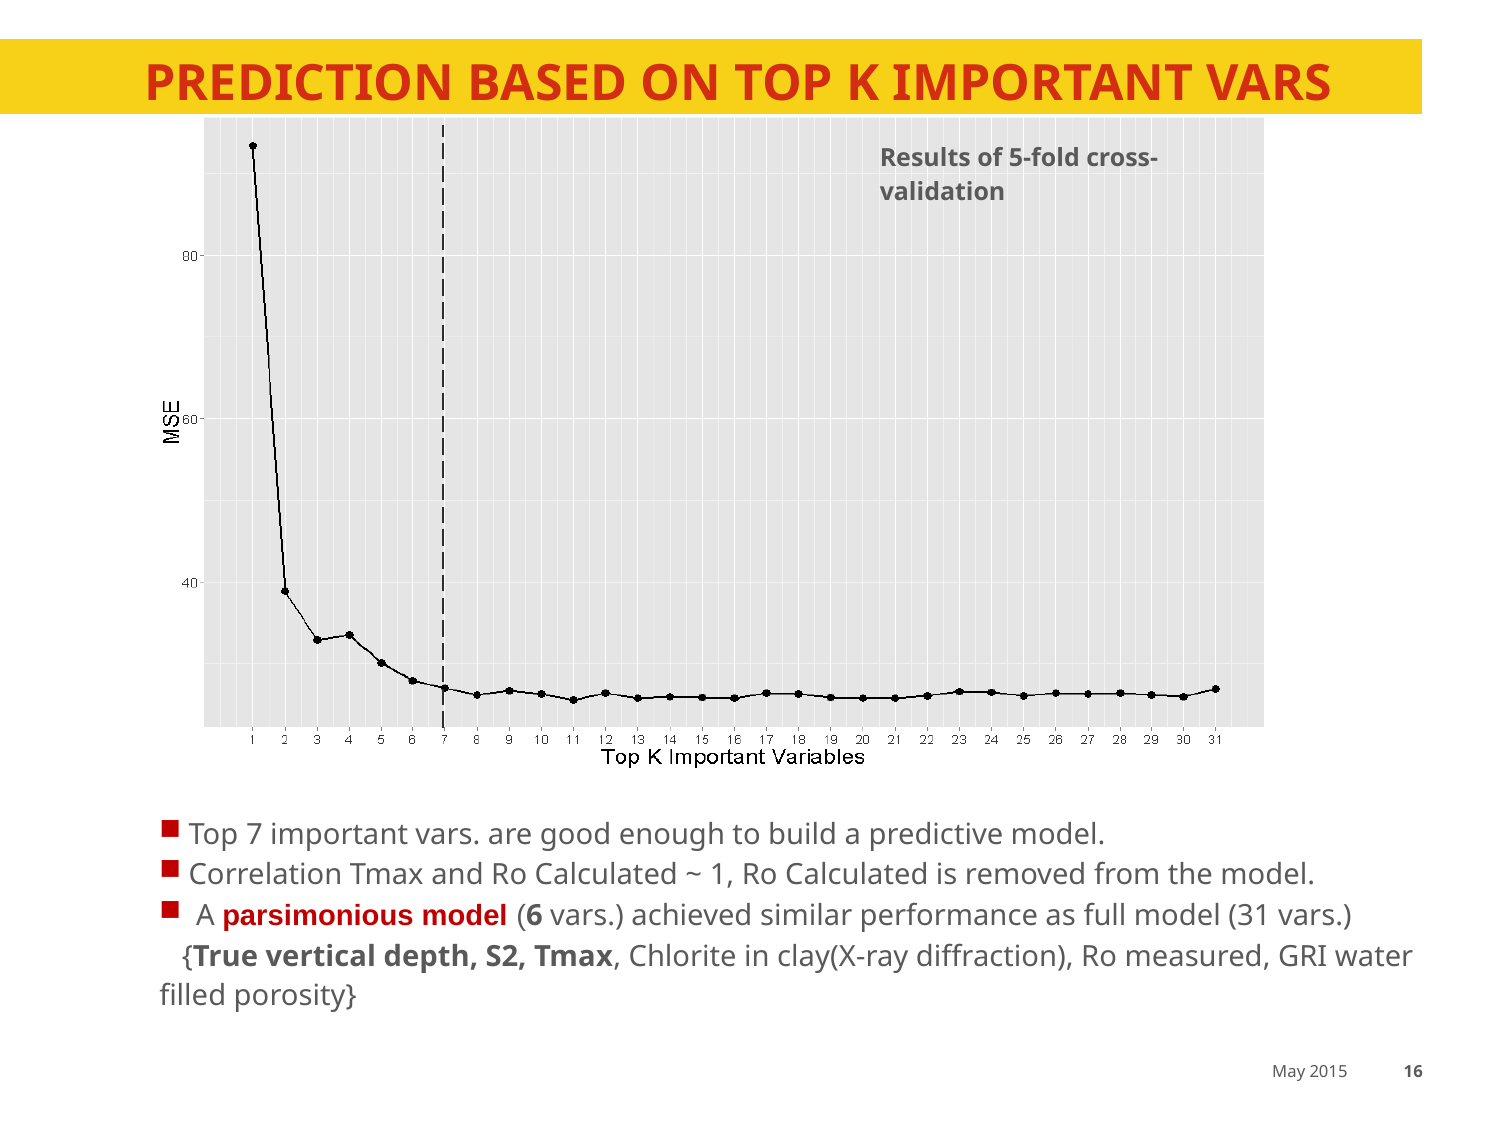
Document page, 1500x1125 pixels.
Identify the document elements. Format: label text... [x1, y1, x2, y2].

picture [147, 101, 1282, 776]
text_box 16 [1384, 1061, 1423, 1090]
text_box Top 7 important vars. are good enough to build a predictive model. Correlation Tmax and Ro Calculated ~ 1, Ro Calculated is removed from the model. A parsimonious model (6 vars.) achieved similar performance as full model (31 vars.) {True vertical depth, S2, Tmax, Chlorite in clay(X-ray diffraction), Ro measured, GRI water filled porosity} [159, 810, 1483, 1024]
text_box May 2015 [1235, 1061, 1384, 1100]
title PREDICTION BASED ON TOP K IMPORTANT VARS [0, 39, 1422, 114]
